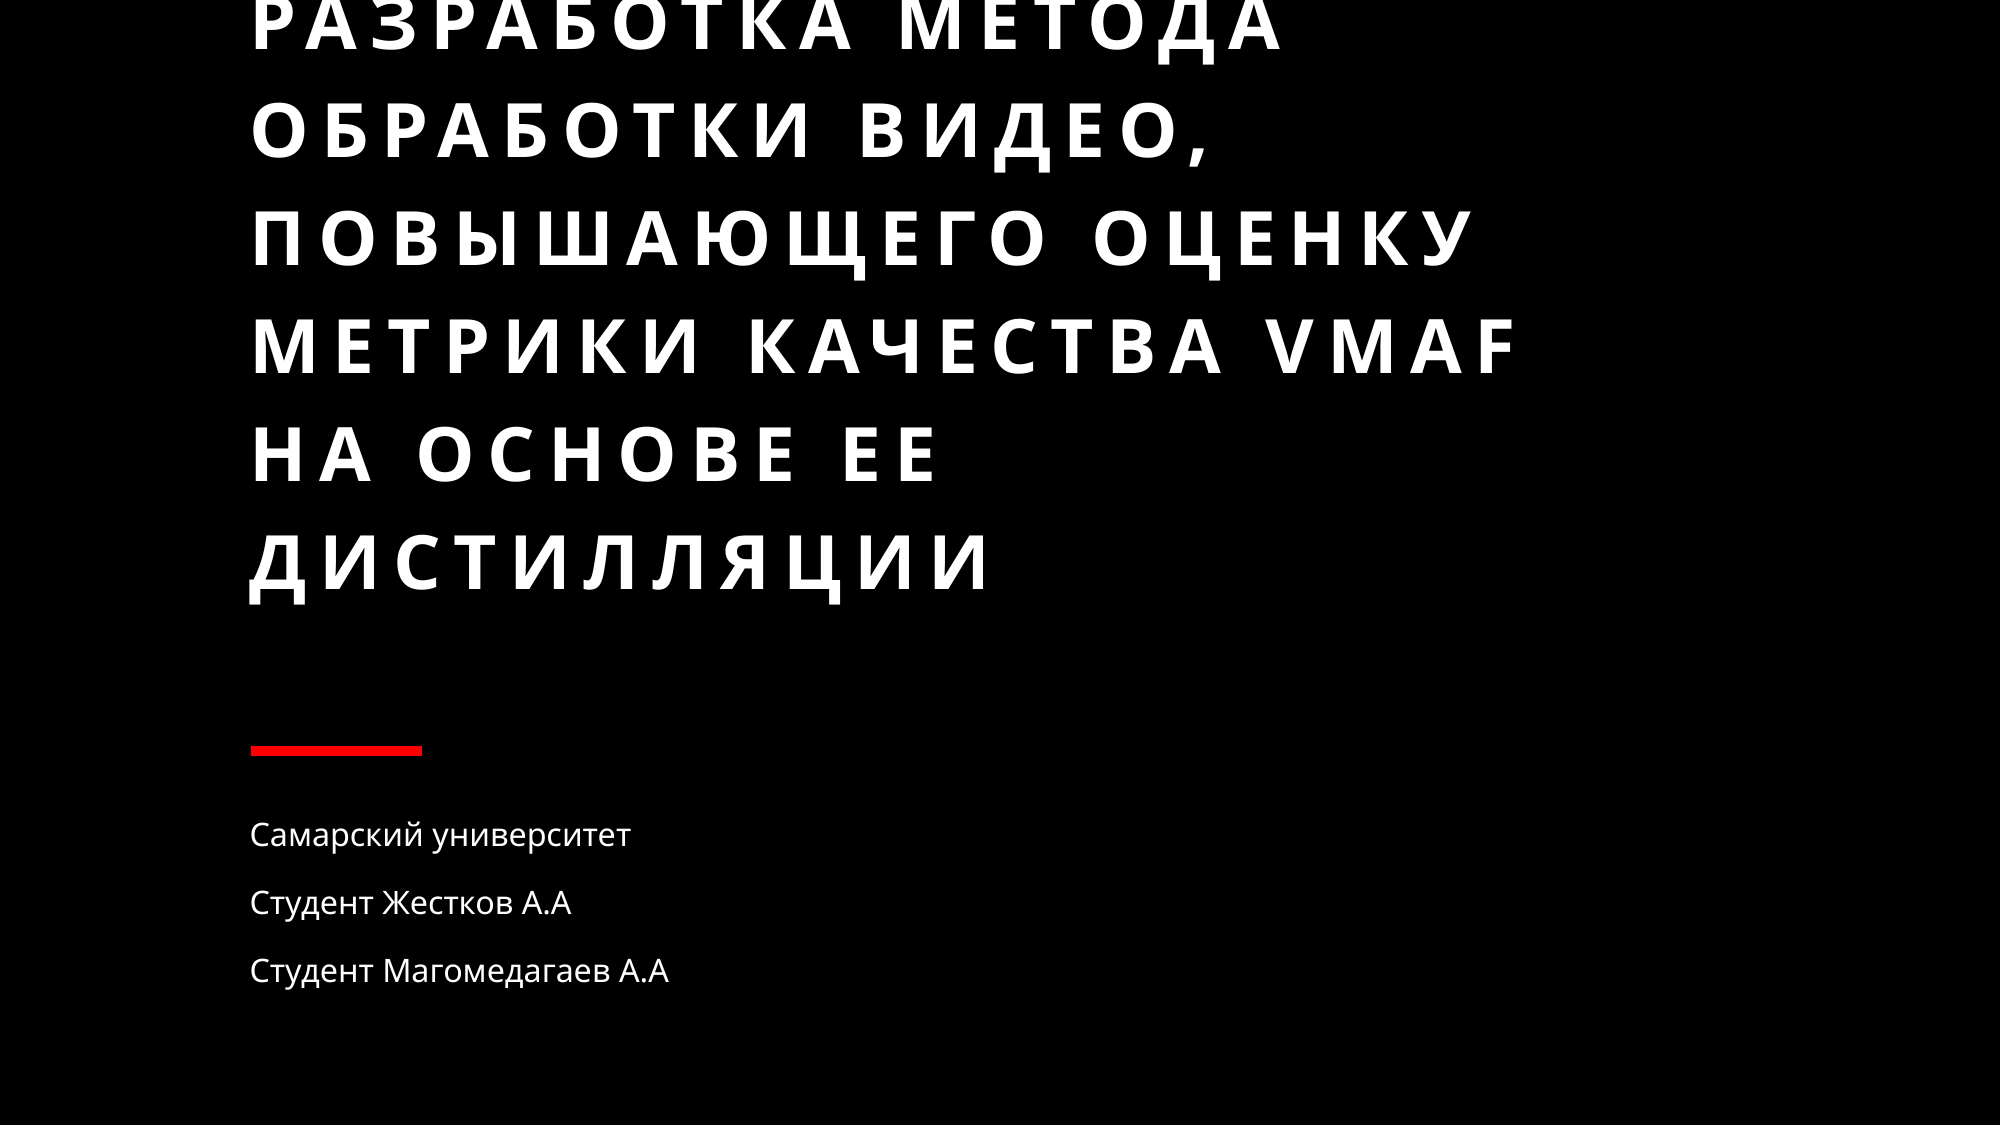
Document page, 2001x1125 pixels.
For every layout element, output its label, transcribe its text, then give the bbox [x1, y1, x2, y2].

subtitle Самарский университет Студент Жестков А.А Студент Магомедагаев А.А [234, 795, 1592, 1049]
title Разработка метода обработки видео, повышающего оценку метрики качества VMAF на основе ее дистилляции [234, 109, 1711, 612]
text_box [249, 744, 424, 758]
